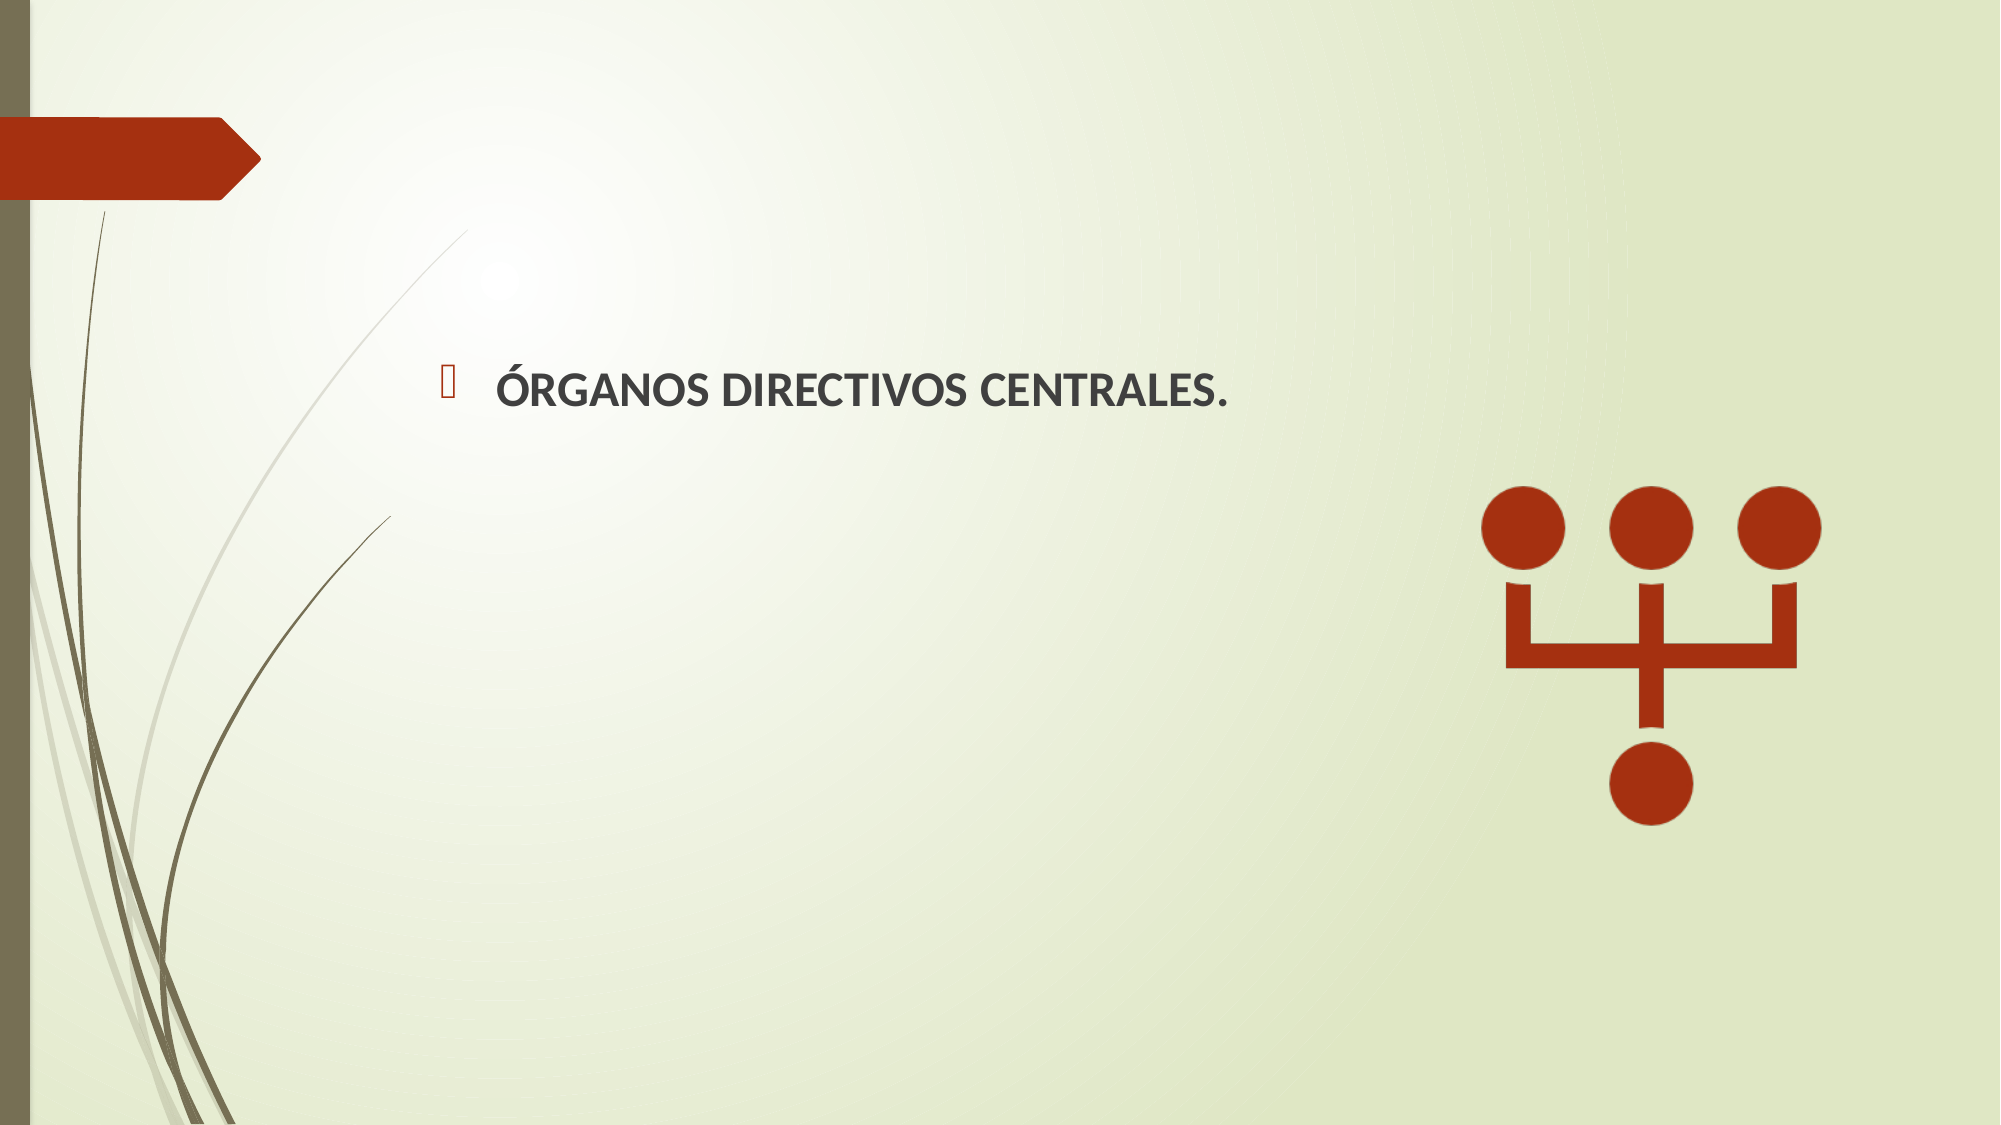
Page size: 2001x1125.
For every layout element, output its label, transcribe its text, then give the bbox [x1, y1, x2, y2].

picture [1415, 419, 1888, 892]
list ÓRGANOS DIRECTIVOS CENTRALES. [424, 348, 1382, 970]
